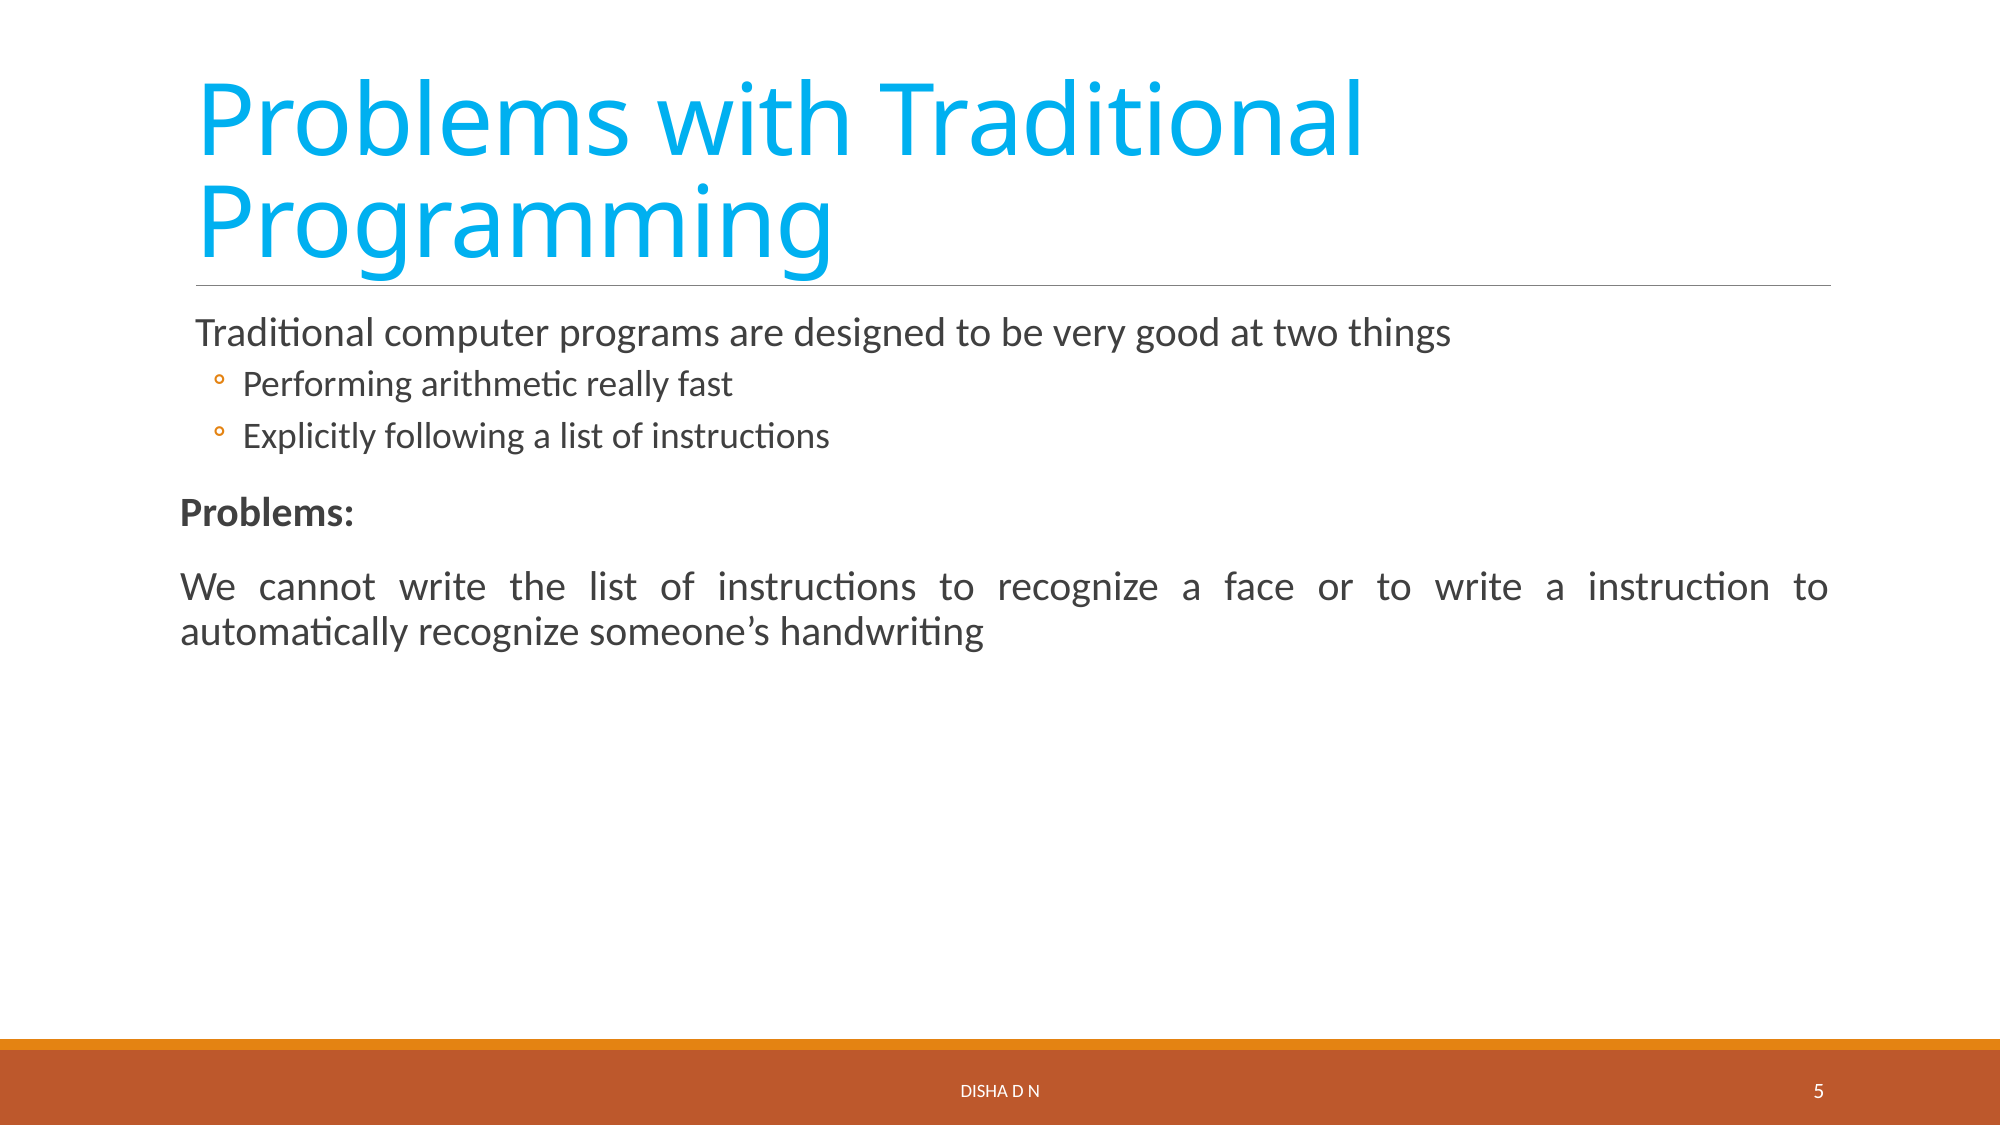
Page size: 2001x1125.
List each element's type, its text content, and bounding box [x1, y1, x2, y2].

title Problems with Traditional Programming [180, 47, 1830, 285]
list Traditional computer programs are designed to be very good at two things Performing arithmetic really fast Explicitly following a list of instructions Problems: We cannot write the list of instructions to recognize a face or to write a instruction to automatically recognize someone’s handwriting [180, 302, 1830, 963]
slide_number 5 [1624, 1059, 1840, 1120]
footer Disha D N [604, 1059, 1396, 1120]
